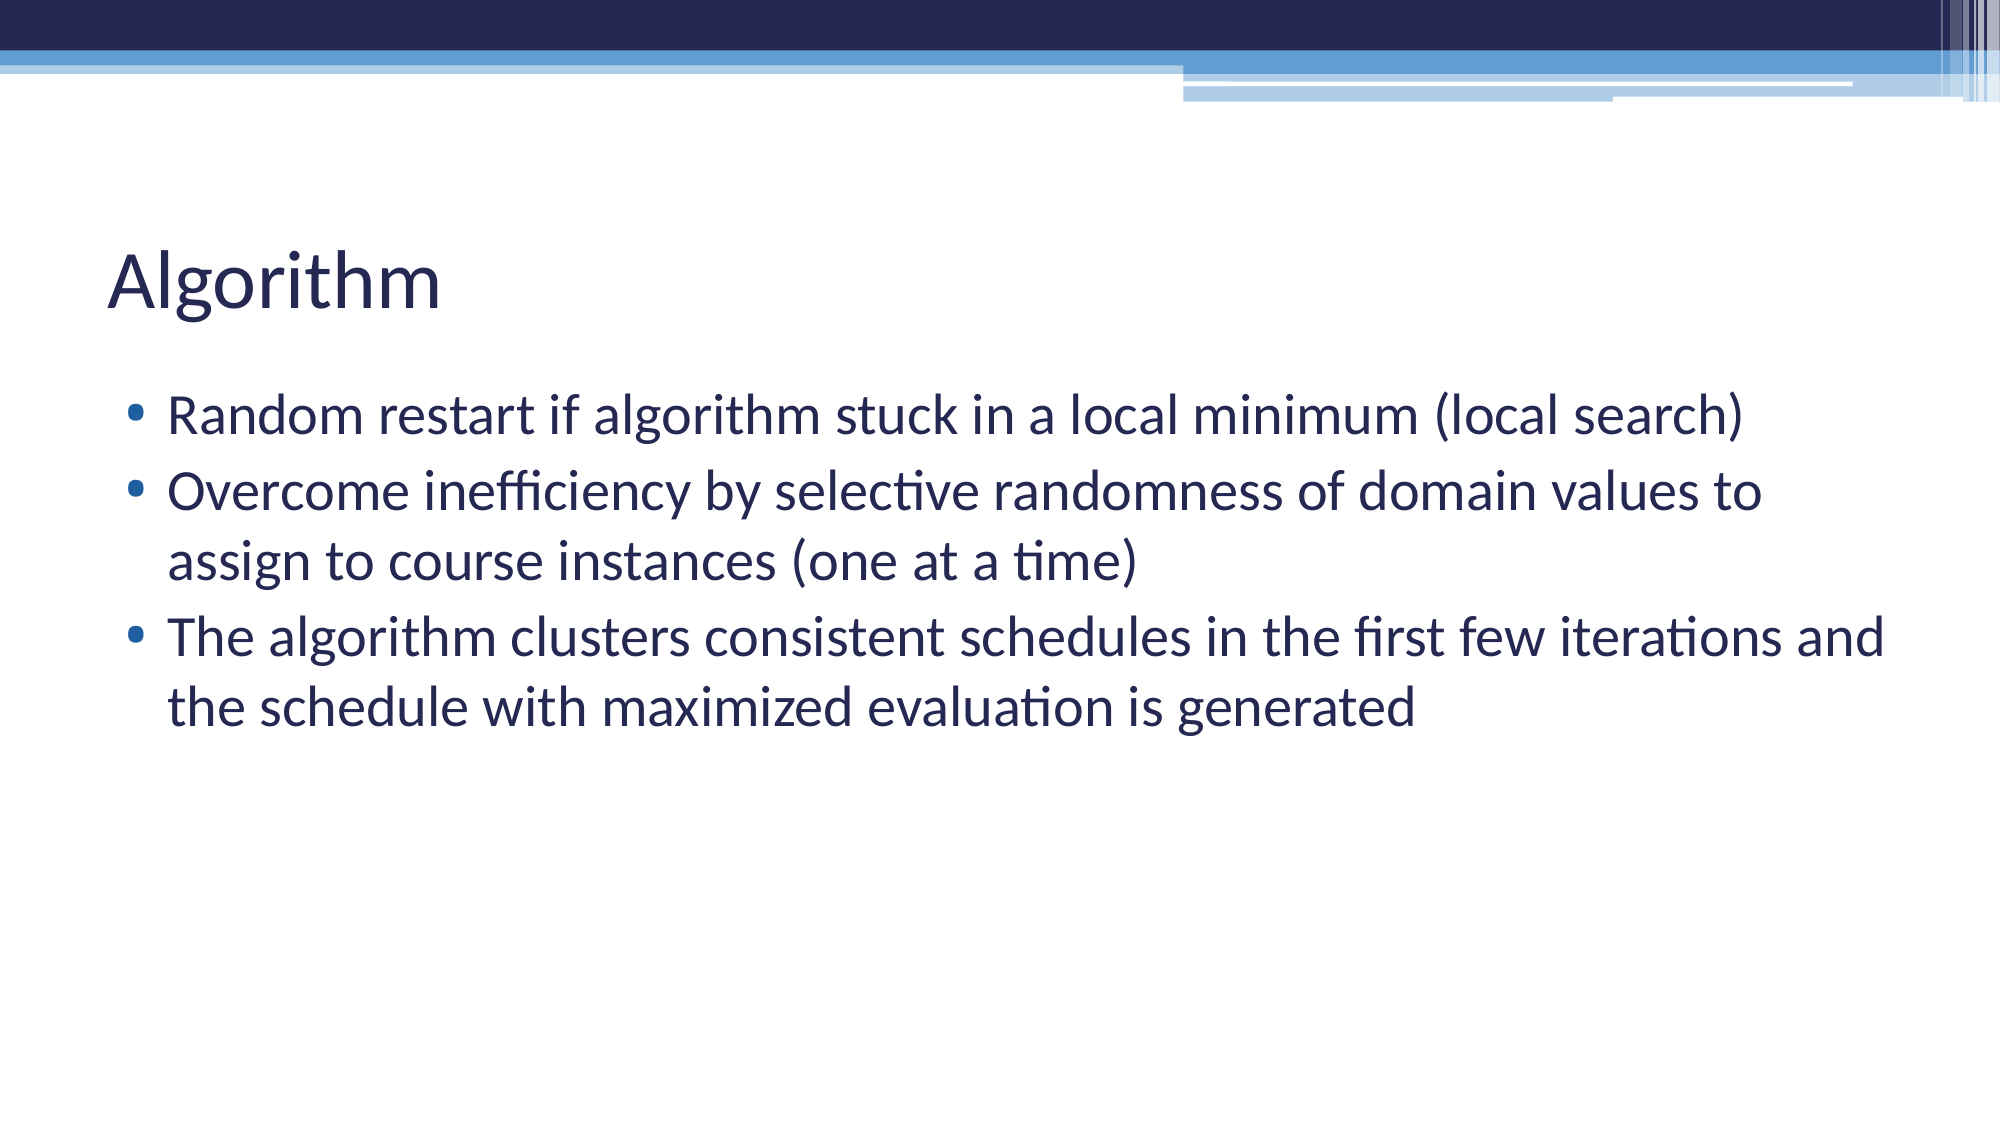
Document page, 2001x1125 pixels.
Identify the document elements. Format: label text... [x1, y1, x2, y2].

title Algorithm [99, 186, 1901, 363]
list Random restart if algorithm stuck in a local minimum (local search) Overcome inefficiency by selective randomness of domain values to assign to course instances (one at a time) The algorithm clusters consistent schedules in the first few iterations and the schedule with maximized evaluation is generated [99, 368, 1901, 1079]
